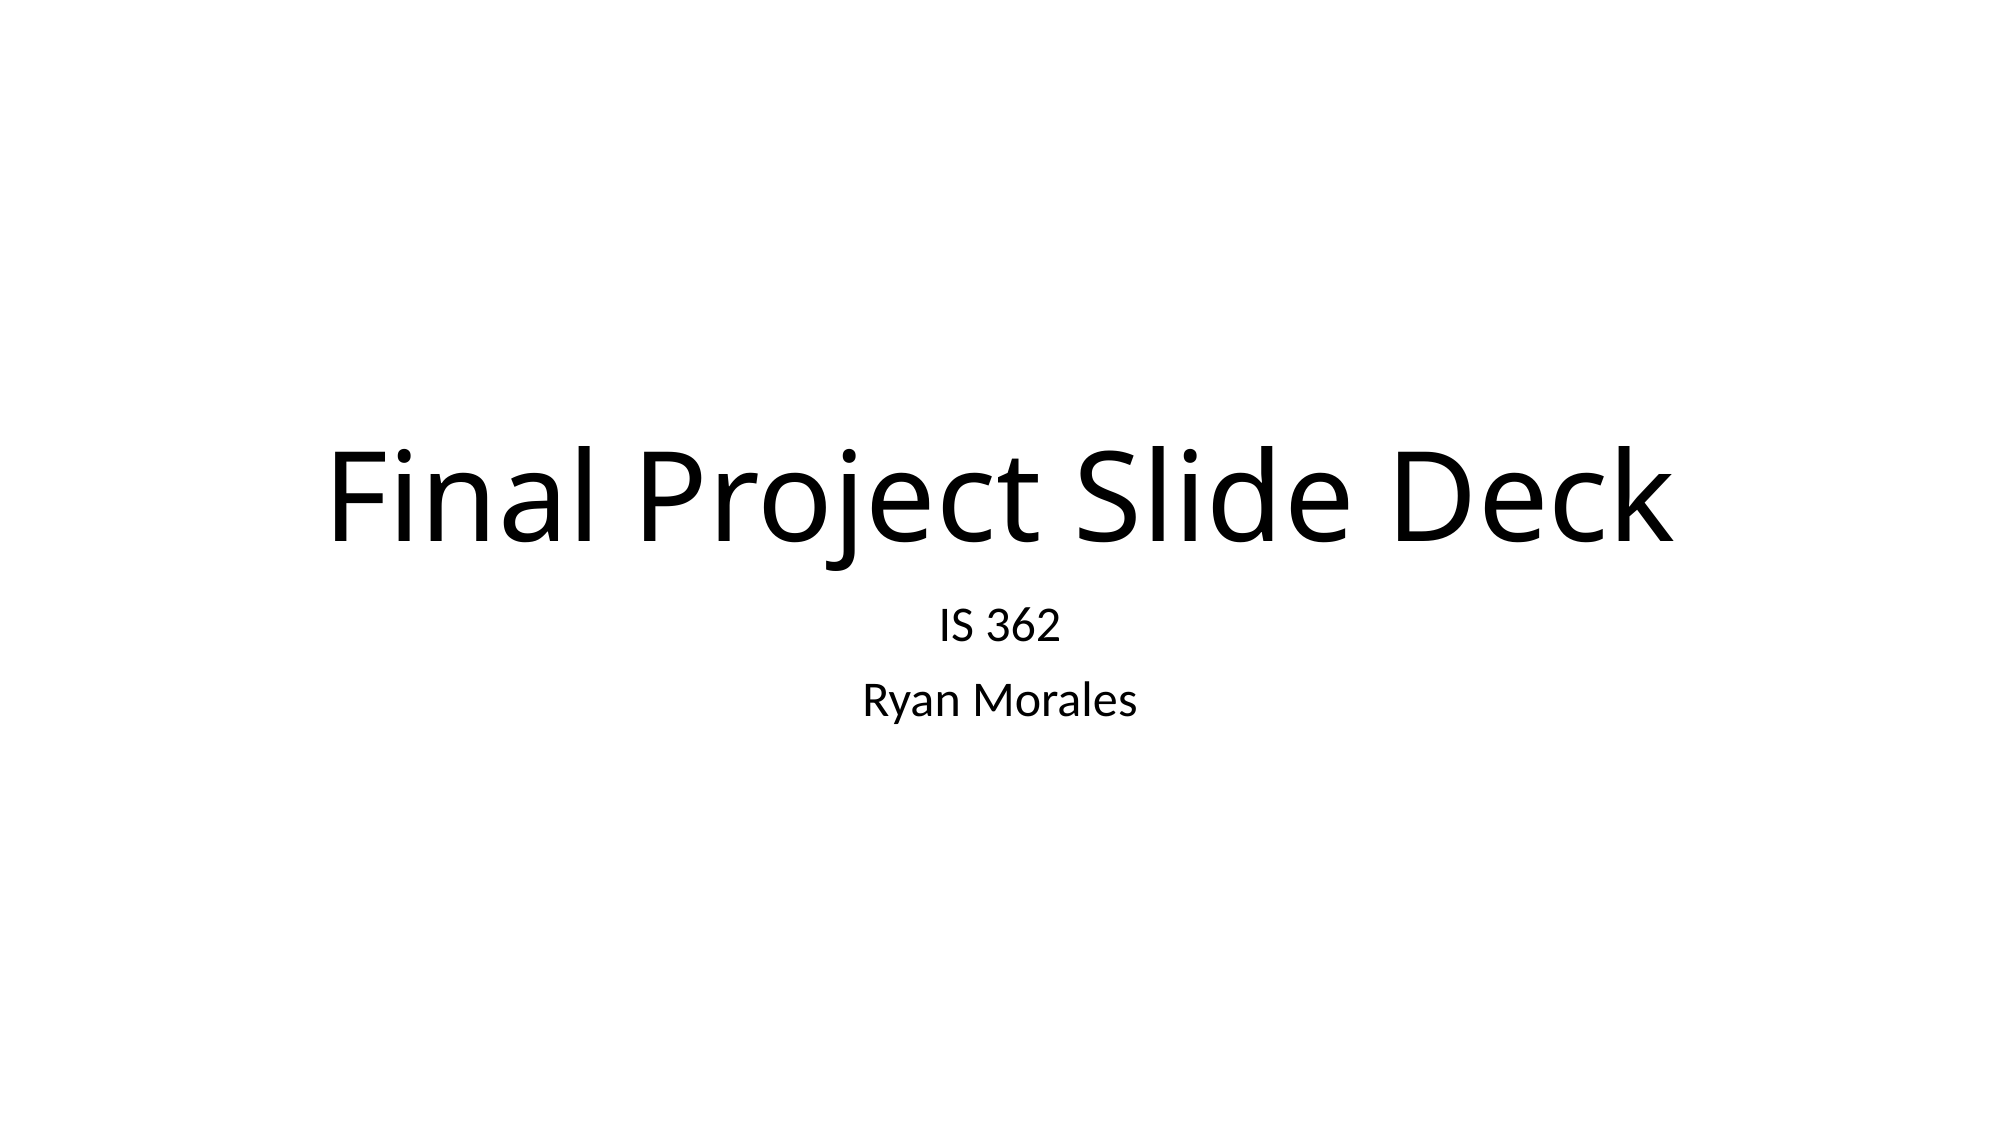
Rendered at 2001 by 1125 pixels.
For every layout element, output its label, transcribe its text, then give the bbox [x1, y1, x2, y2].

subtitle IS 362 Ryan Morales [249, 590, 1750, 863]
title Final Project Slide Deck [249, 184, 1750, 576]
